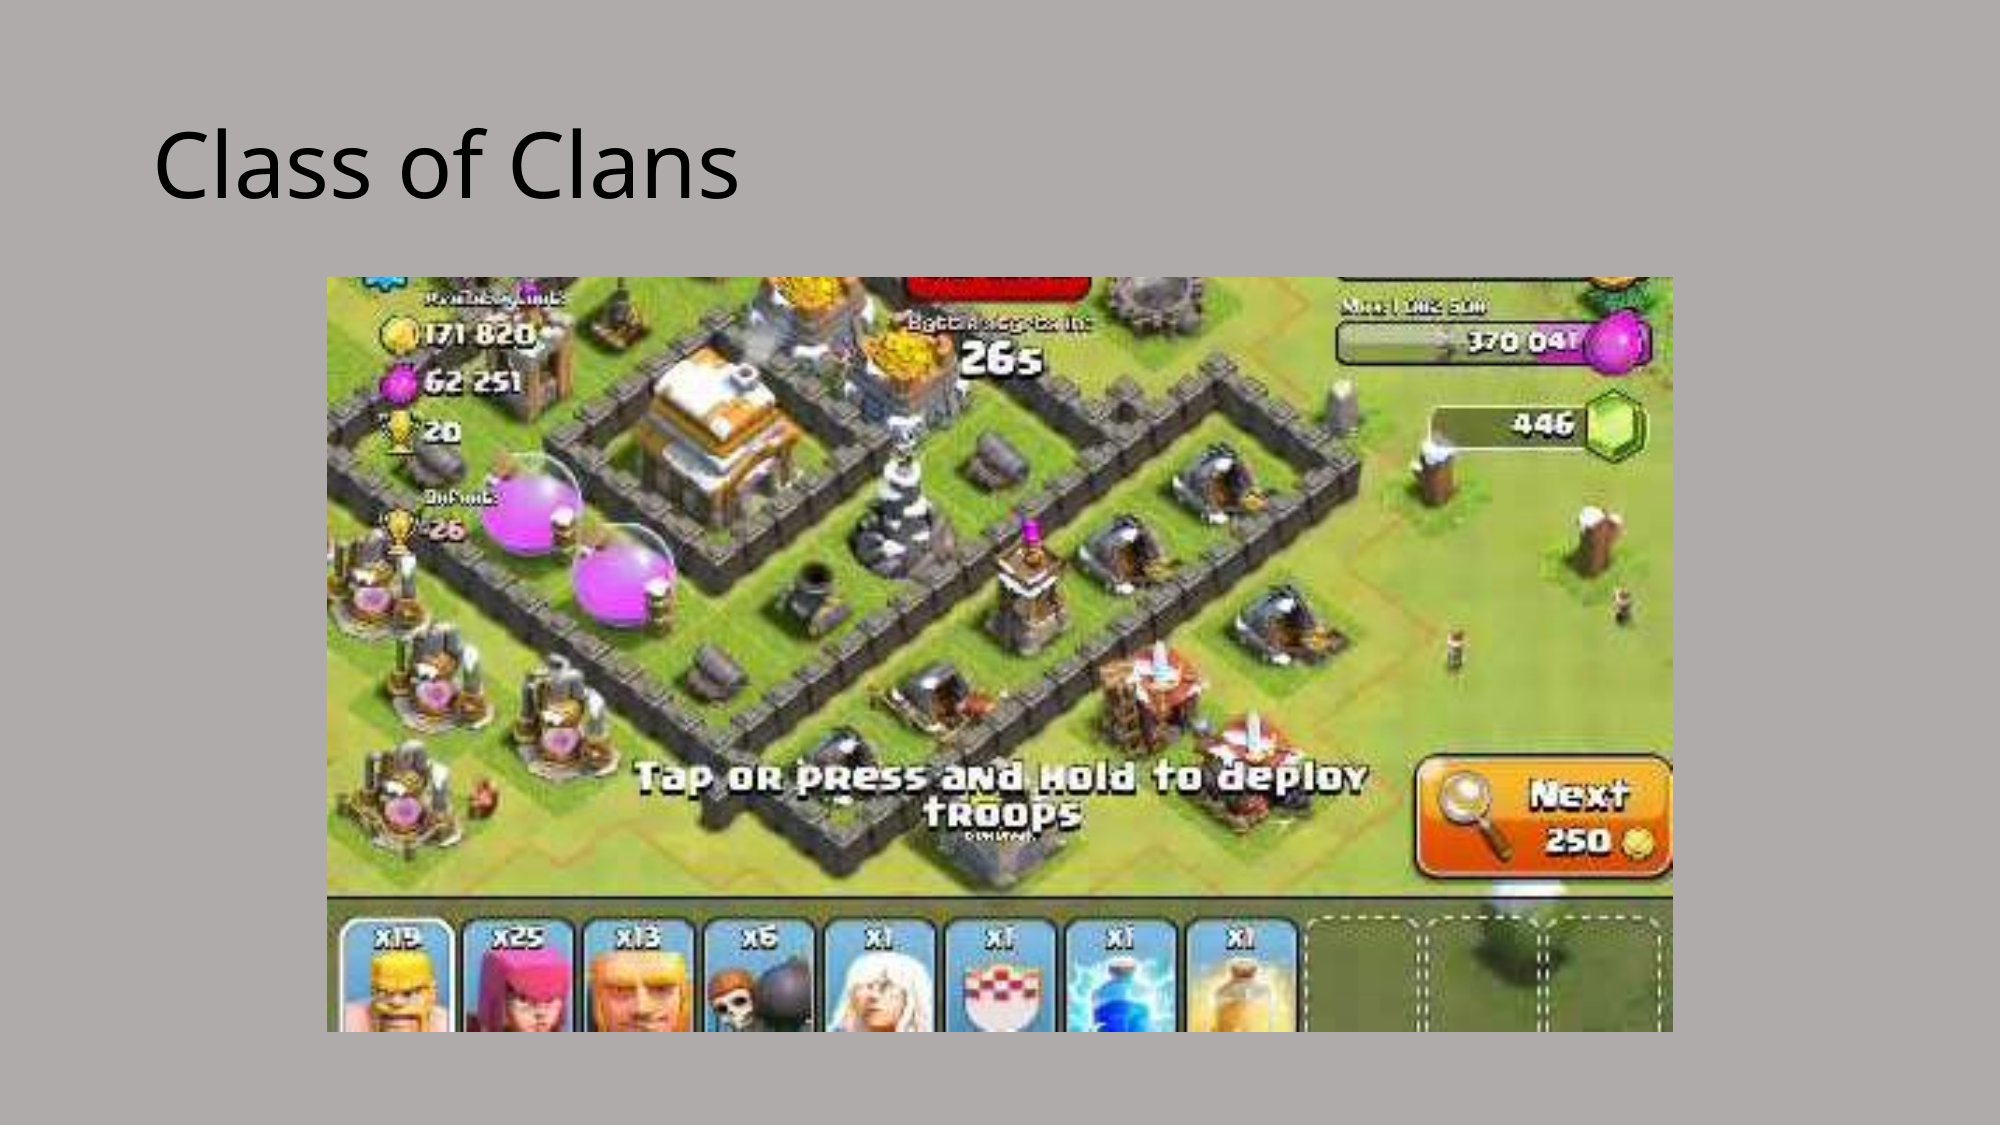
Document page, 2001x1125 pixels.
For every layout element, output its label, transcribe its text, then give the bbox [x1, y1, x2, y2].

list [327, 277, 1673, 1032]
title Class of Clans [137, 59, 1863, 278]
